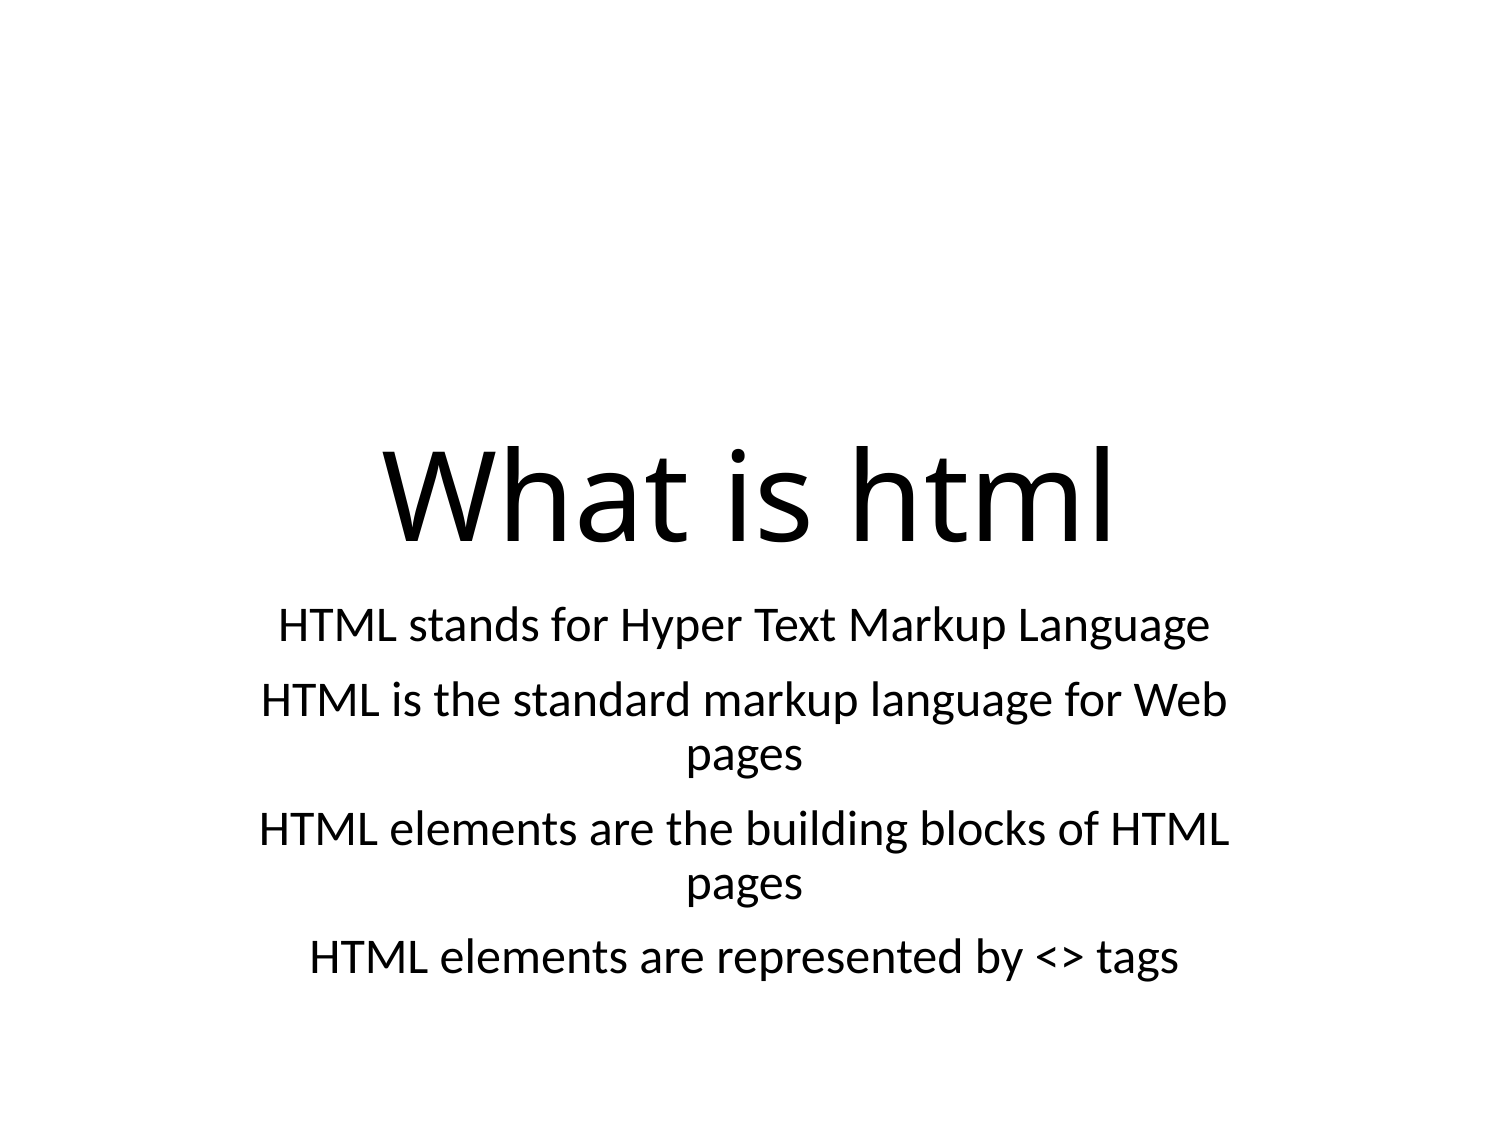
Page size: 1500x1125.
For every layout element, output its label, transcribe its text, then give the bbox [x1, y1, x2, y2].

title What is html [112, 184, 1388, 576]
subtitle HTML stands for Hyper Text Markup Language HTML is the standard markup language for Web pages HTML elements are the building blocks of HTML pages HTML elements are represented by <> tags [187, 590, 1302, 992]
